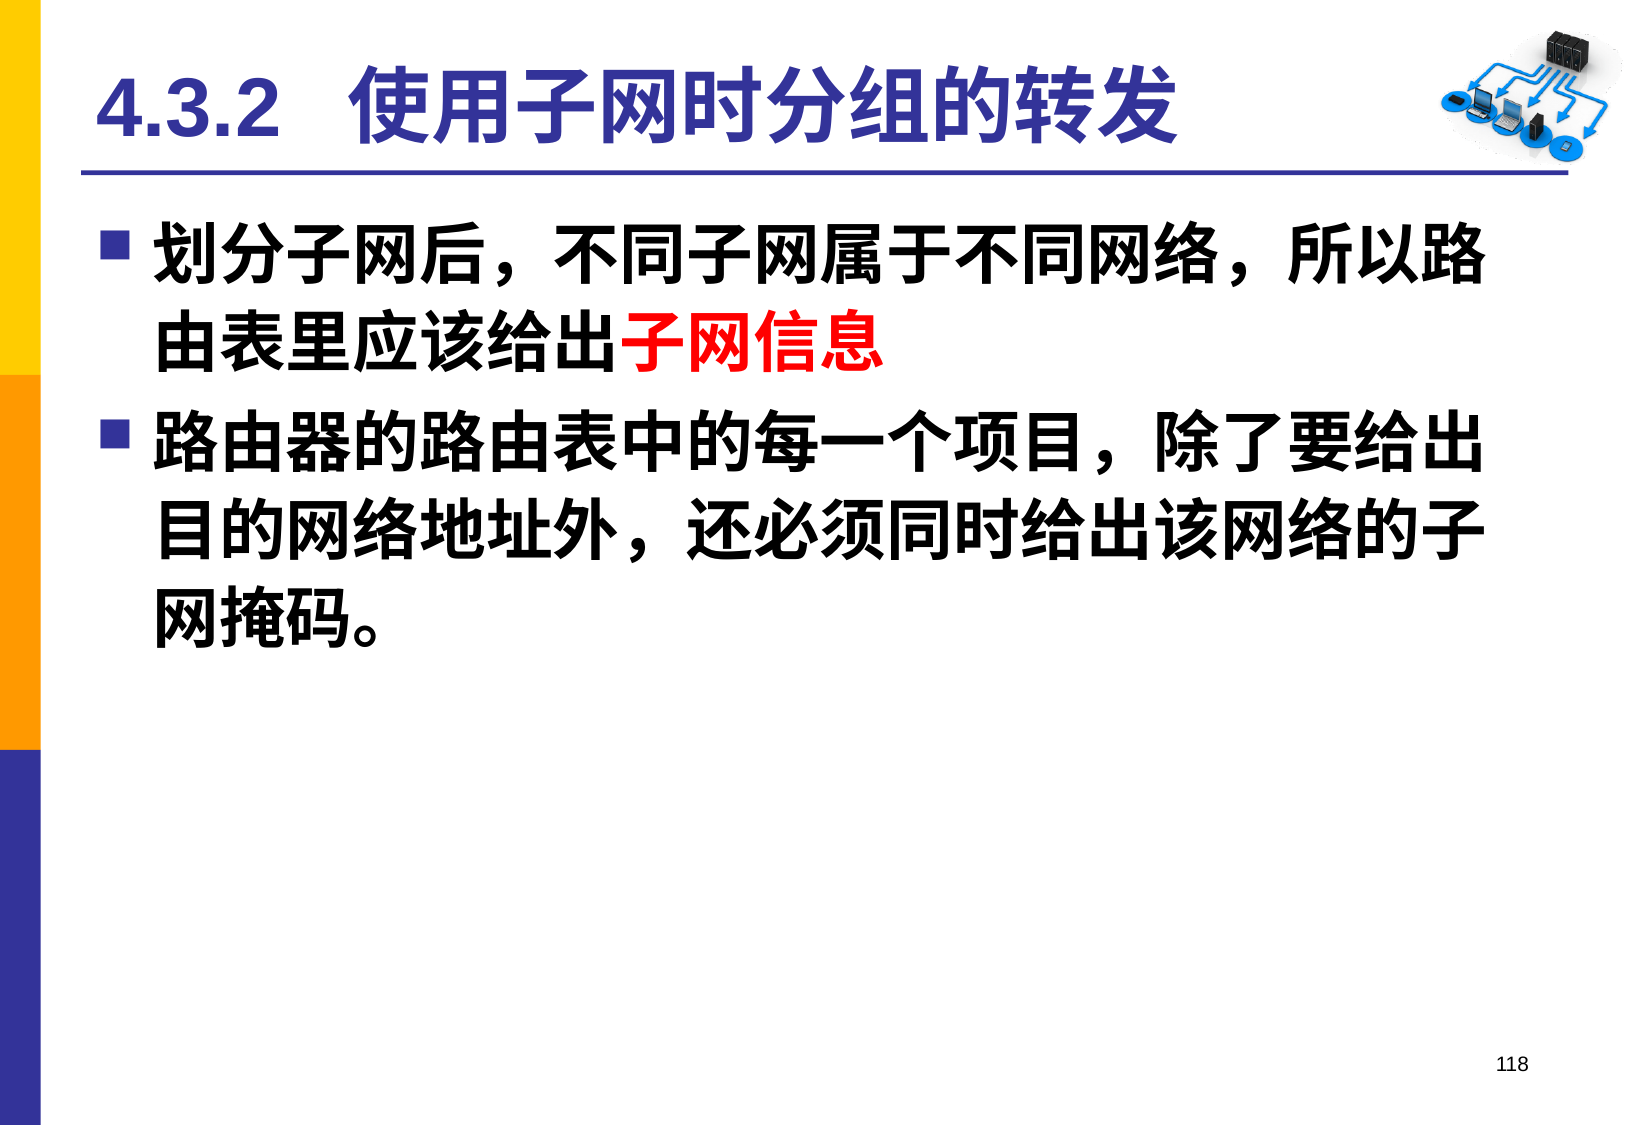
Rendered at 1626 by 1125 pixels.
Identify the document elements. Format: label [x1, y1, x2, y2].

picture [1438, 30, 1624, 165]
list [81, 196, 1569, 1006]
title [81, 30, 1569, 161]
slide_number [1164, 1042, 1544, 1118]
